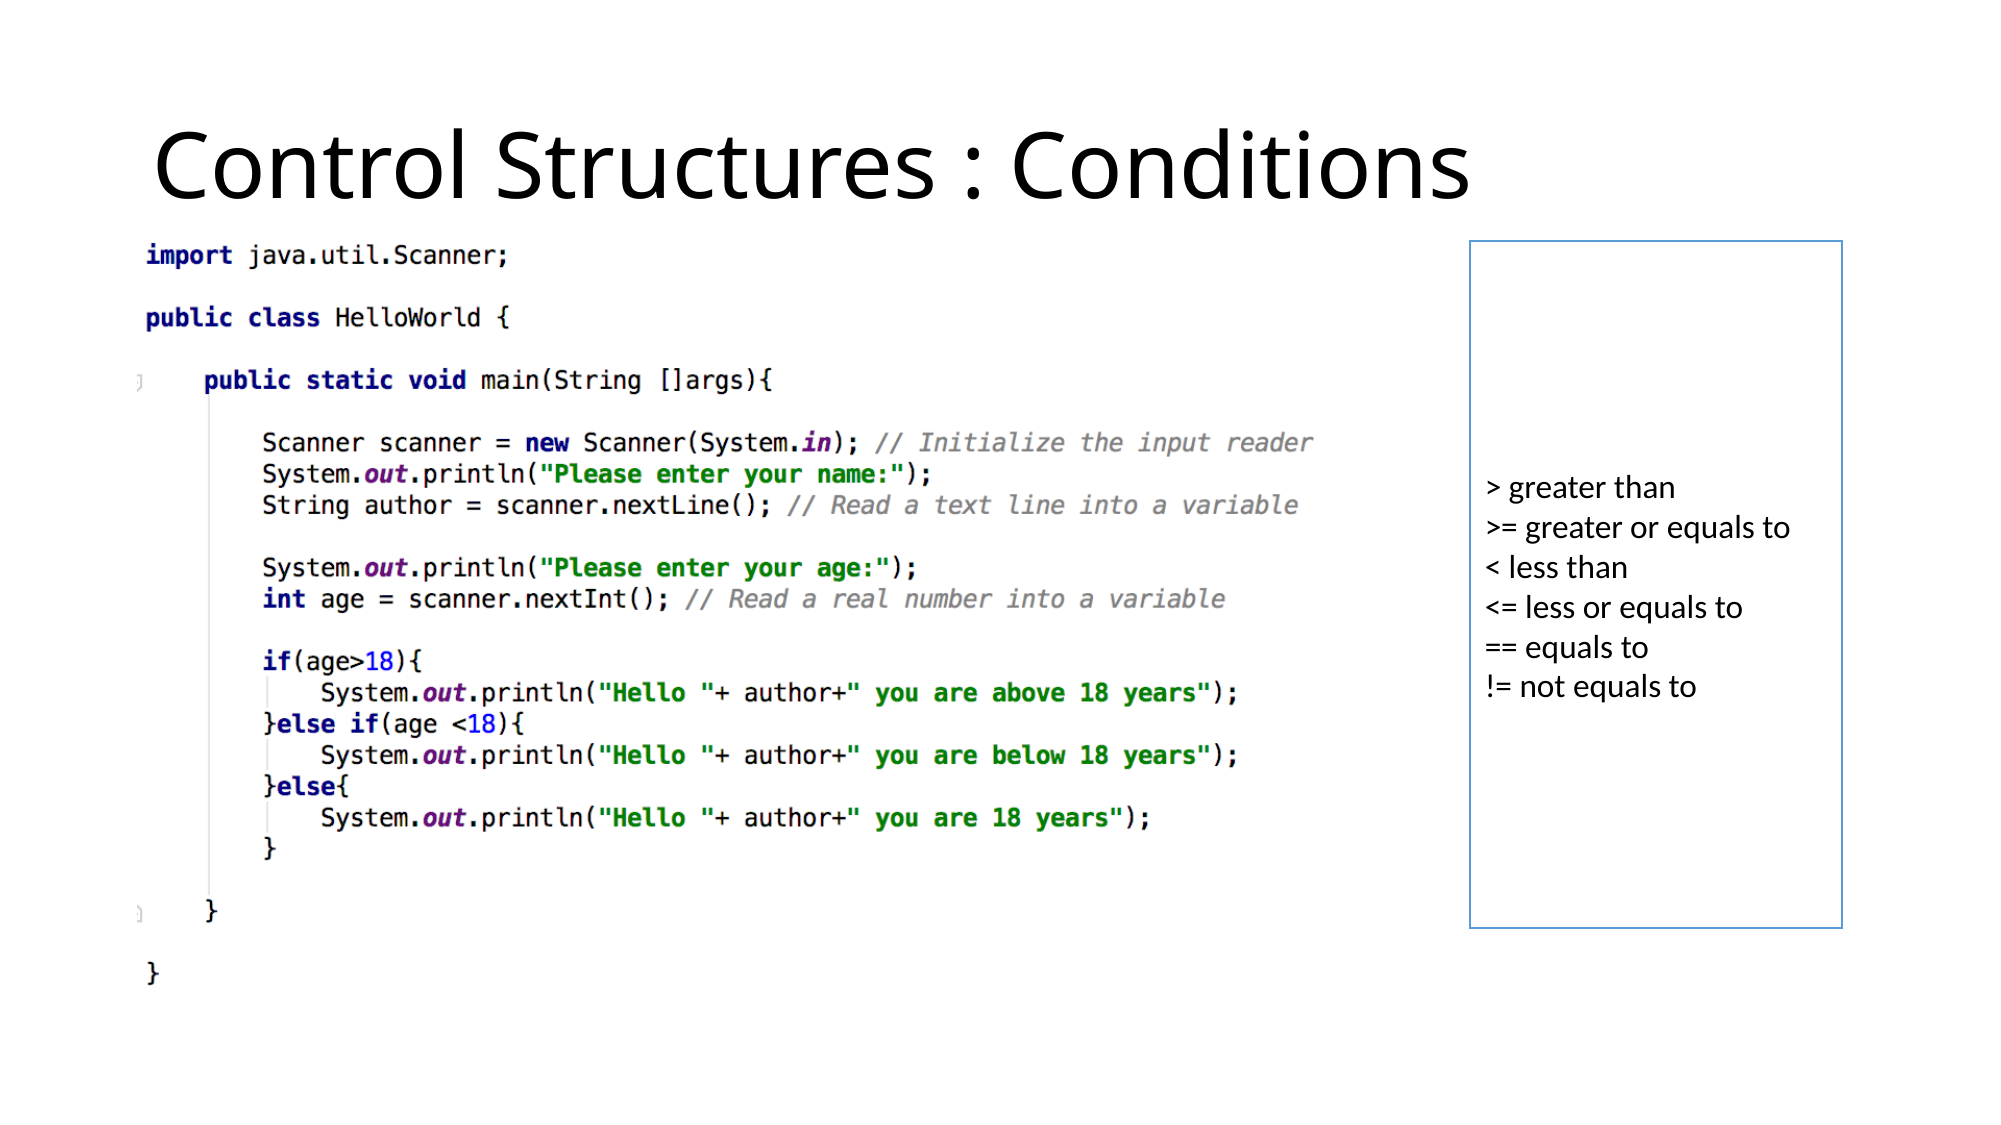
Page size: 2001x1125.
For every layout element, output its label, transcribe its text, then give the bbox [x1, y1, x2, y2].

title Control Structures : Conditions [137, 59, 1863, 278]
text_box > greater than >= greater or equals to < less than <= less or equals to == equals to != not equals to [1469, 240, 1843, 929]
picture [137, 241, 1338, 989]
